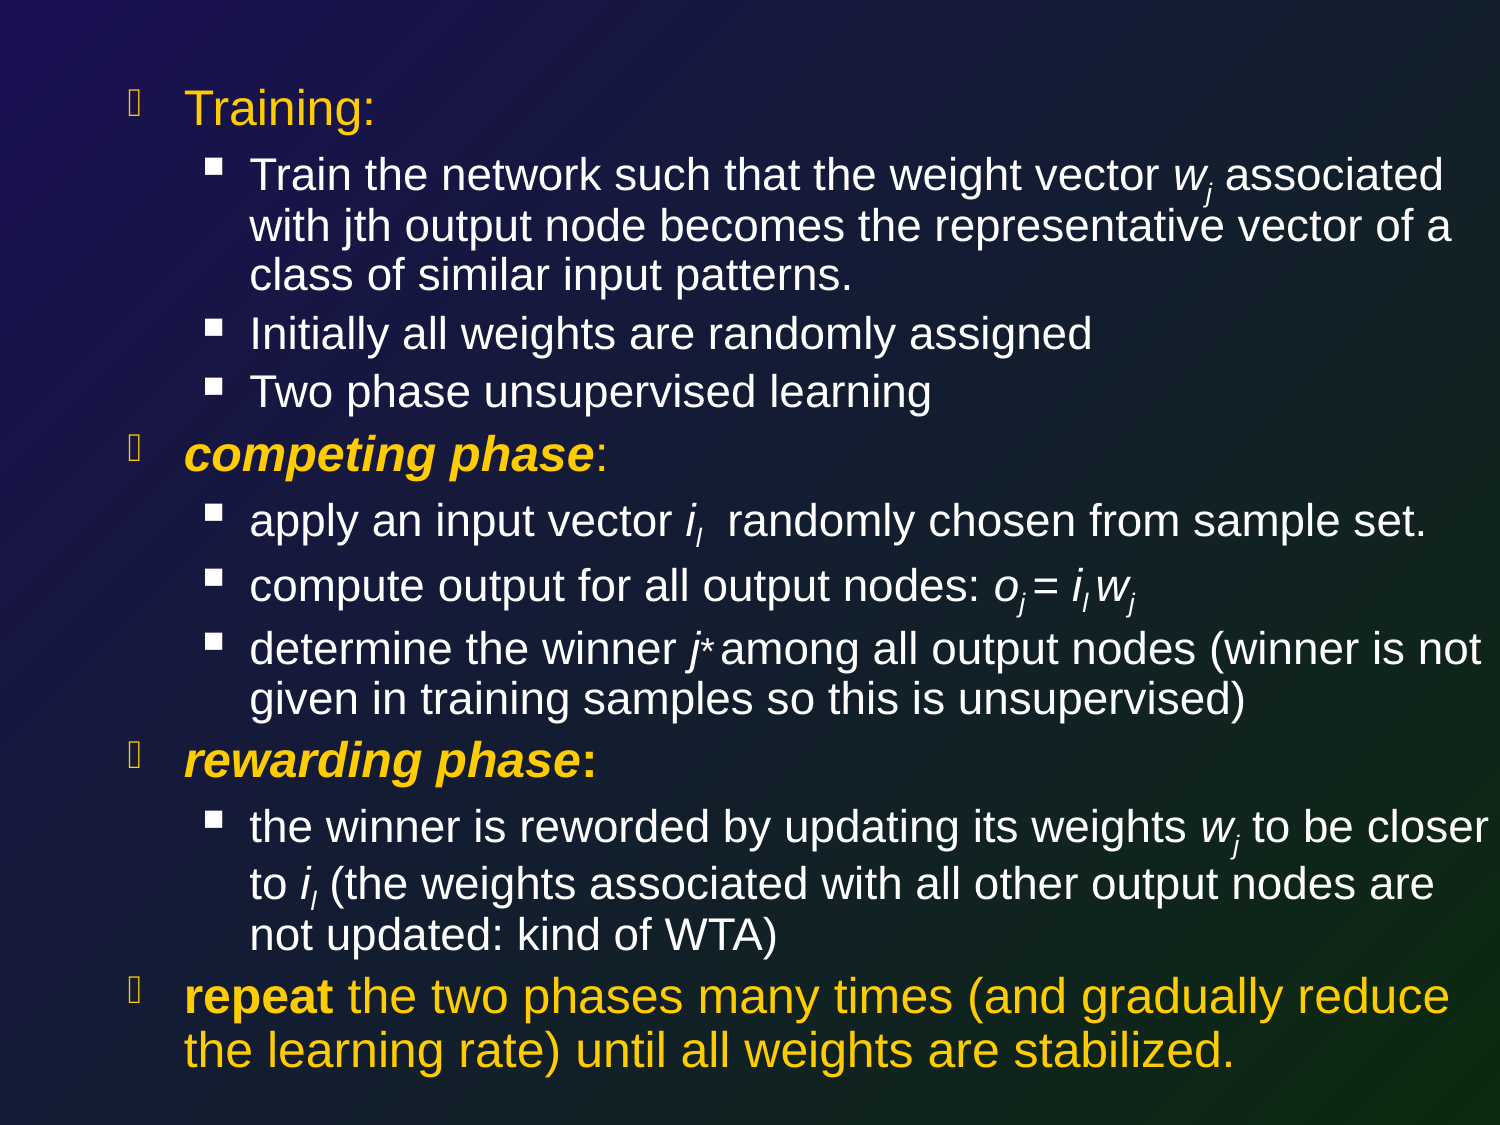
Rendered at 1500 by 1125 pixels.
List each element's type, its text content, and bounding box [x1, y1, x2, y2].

list Training: Train the network such that the weight vector wj associated with jth output node becomes the representative vector of a class of similar input patterns. Initially all weights are randomly assigned Two phase unsupervised learning competing phase: apply an input vector il randomly chosen from sample set. compute output for all output nodes: oj = il wj determine the winner j* among all output nodes (winner is not given in training samples so this is unsupervised) rewarding phase: the winner is reworded by updating its weights wj to be closer to il (the weights associated with all other output nodes are not updated: kind of WTA) repeat the two phases many times (and gradually reduce the learning rate) until all weights are stabilized. [112, 75, 1500, 1073]
